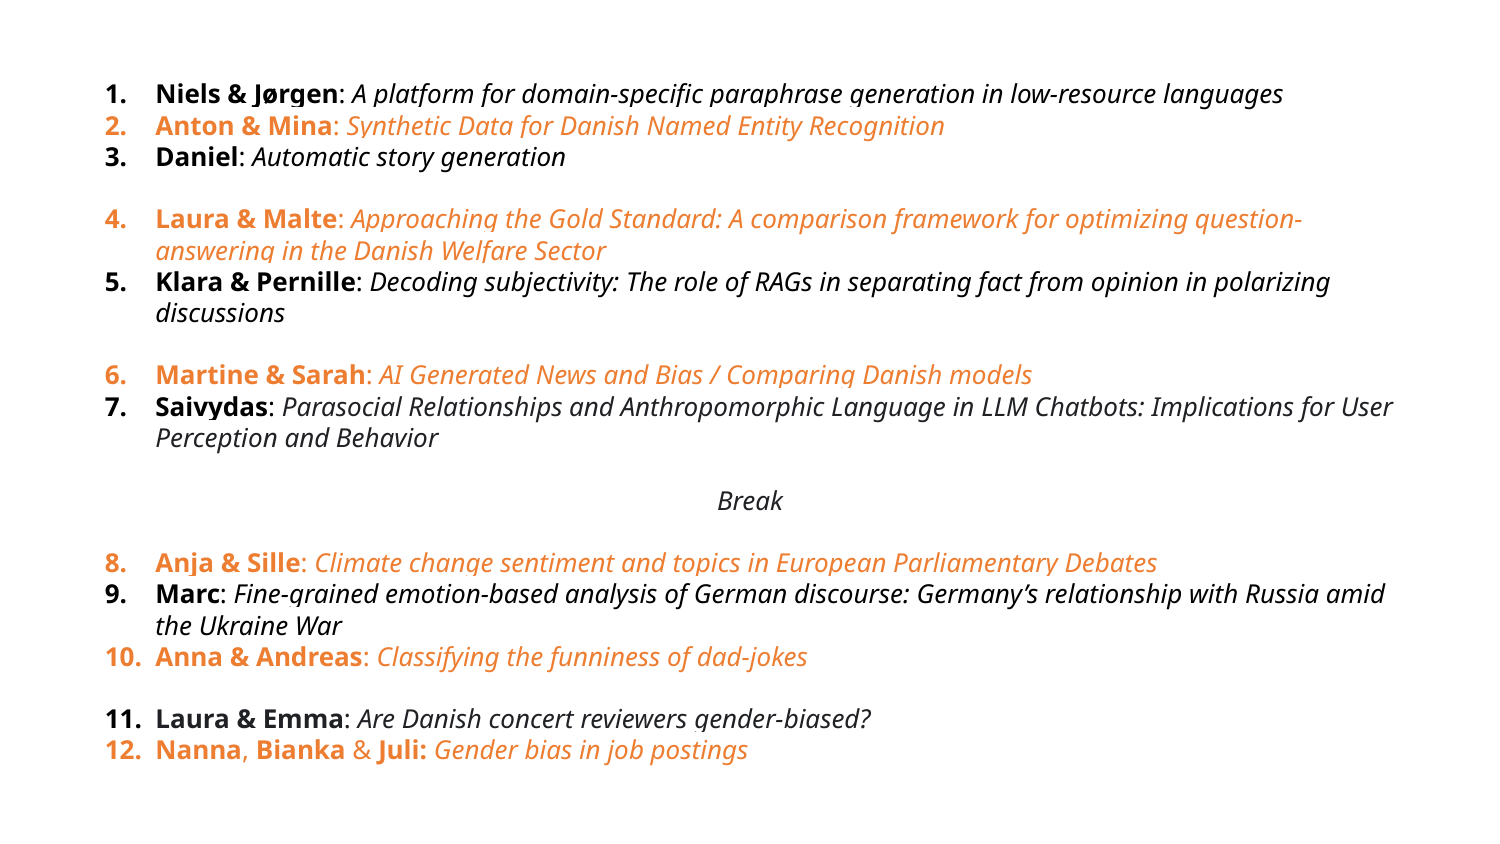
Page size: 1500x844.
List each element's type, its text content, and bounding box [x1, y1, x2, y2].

list Niels & Jørgen: A platform for domain-specific paraphrase generation in low-resource languages Anton & Mina: Synthetic Data for Danish Named Entity Recognition Daniel: Automatic story generation Laura & Malte: Approaching the Gold Standard: A comparison framework for optimizing question-answering in the Danish Welfare Sector Klara & Pernille: Decoding subjectivity: The role of RAGs in separating fact from opinion in polarizing discussions Martine & Sarah: AI Generated News and Bias / Comparing Danish models Saivydas: Parasocial Relationships and Anthropomorphic Language in LLM Chatbots: Implications for User Perception and Behavior Break Anja & Sille: Climate change sentiment and topics in European Parliamentary Debates Marc: Fine-grained emotion-based analysis of German discourse: Germany’s relationship with Russia amid the Ukraine War Anna & Andreas: Classifying the funniness of dad-jokes Laura & Emma: Are Danish concert reviewers gender-biased? Nanna, Bianka & Juli: Gender bias in job postings [69, 72, 1431, 772]
